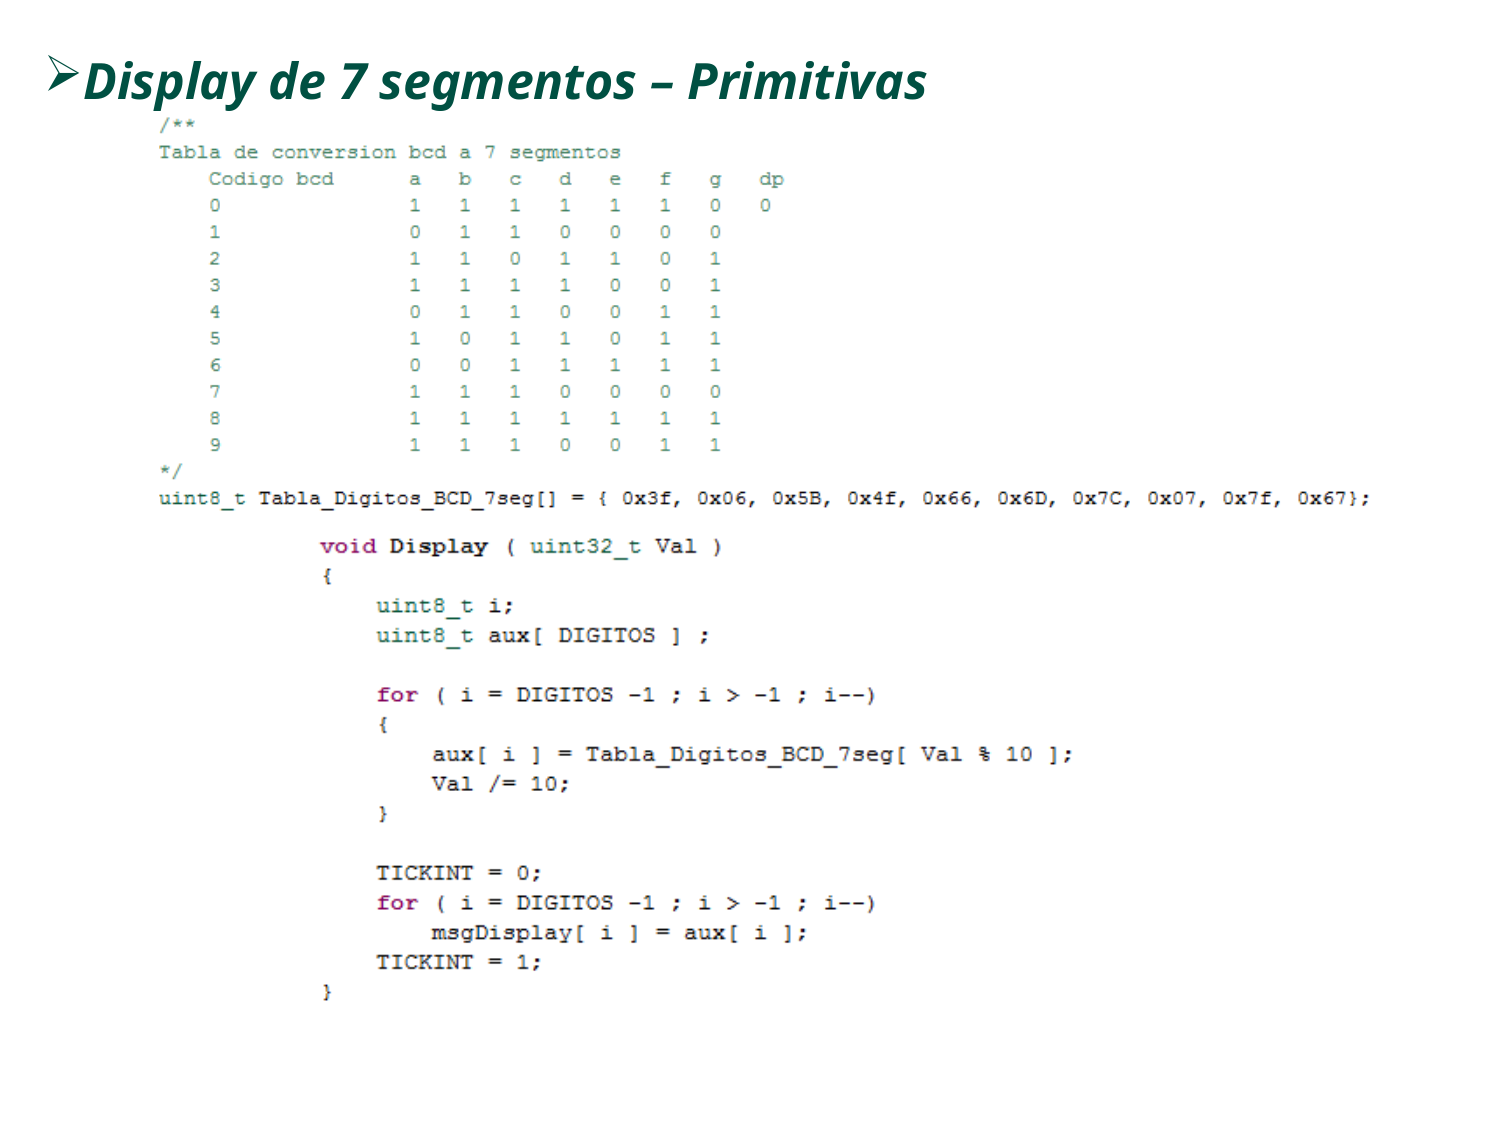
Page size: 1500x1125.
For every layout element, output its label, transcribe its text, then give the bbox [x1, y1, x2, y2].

picture [159, 113, 1377, 517]
picture [312, 526, 1129, 1013]
text_box Display de 7 segmentos – Primitivas [28, 42, 944, 118]
